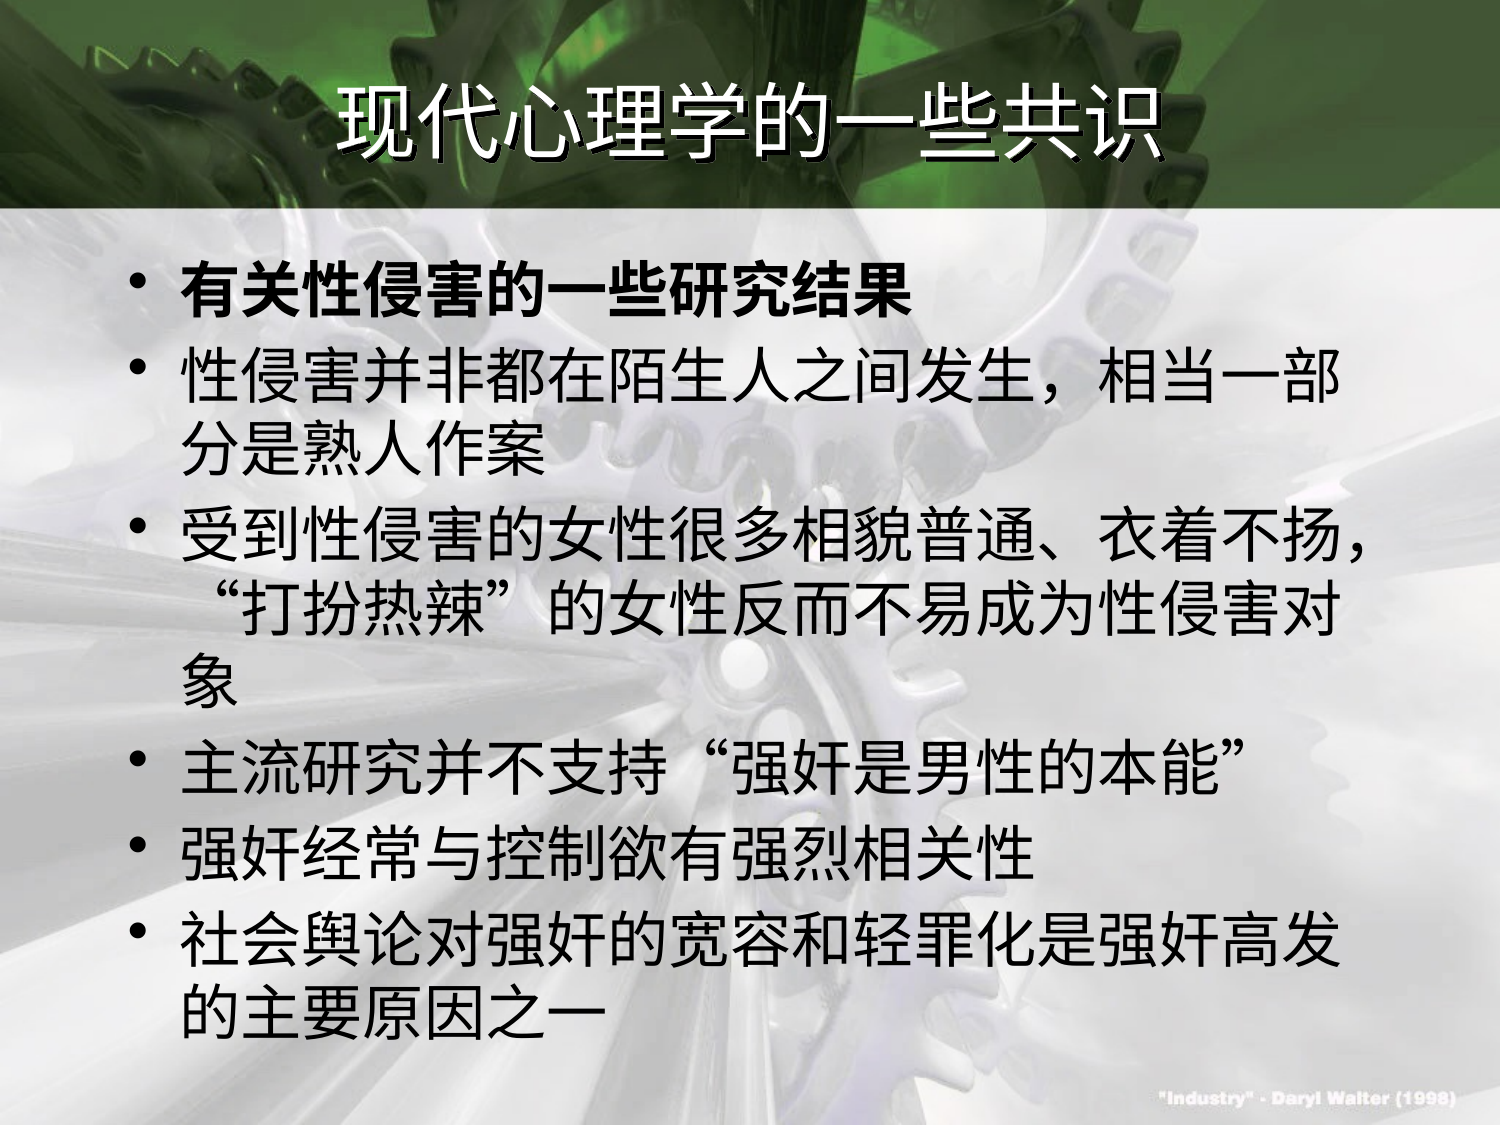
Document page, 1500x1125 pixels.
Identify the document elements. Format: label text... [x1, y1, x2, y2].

title 现代心理学的一些共识 [112, 24, 1388, 213]
picture [0, 0, 1500, 1125]
list 有关性侵害的一些研究结果 性侵害并非都在陌生人之间发生，相当一部分是熟人作案 受到性侵害的女性很多相貌普通、衣着不扬，“打扮热辣”的女性反而不易成为性侵害对象 主流研究并不支持“强奸是男性的本能” 强奸经常与控制欲有强烈相关性 社会舆论对强奸的宽容和轻罪化是强奸高发的主要原因之一 [112, 243, 1388, 1071]
